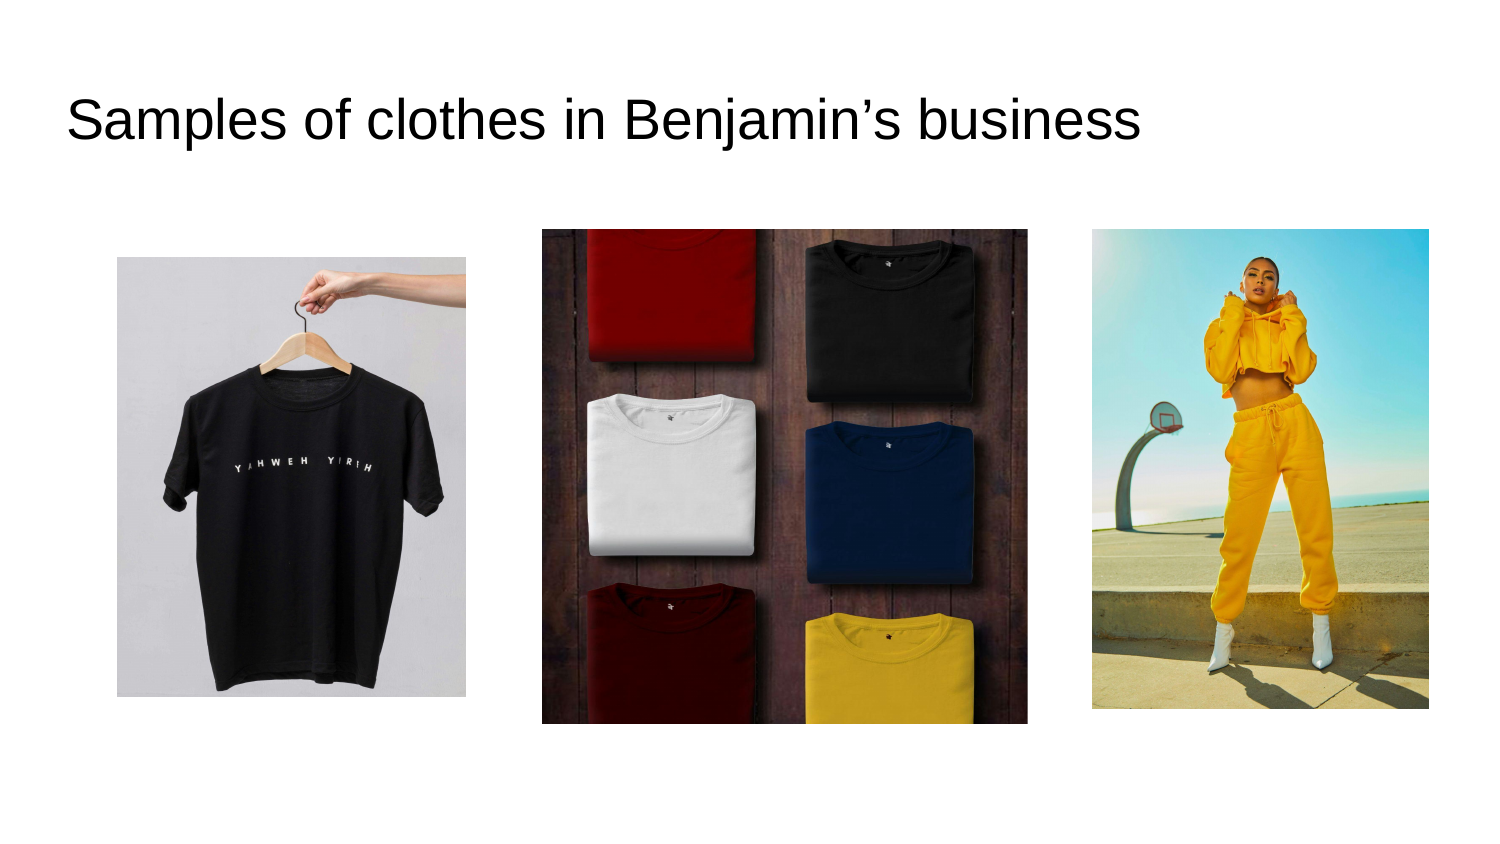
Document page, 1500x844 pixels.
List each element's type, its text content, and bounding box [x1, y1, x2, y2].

picture [1092, 229, 1429, 709]
picture [117, 257, 466, 697]
title Samples of clothes in Benjamin’s business [51, 72, 1449, 167]
picture [541, 229, 1028, 724]
